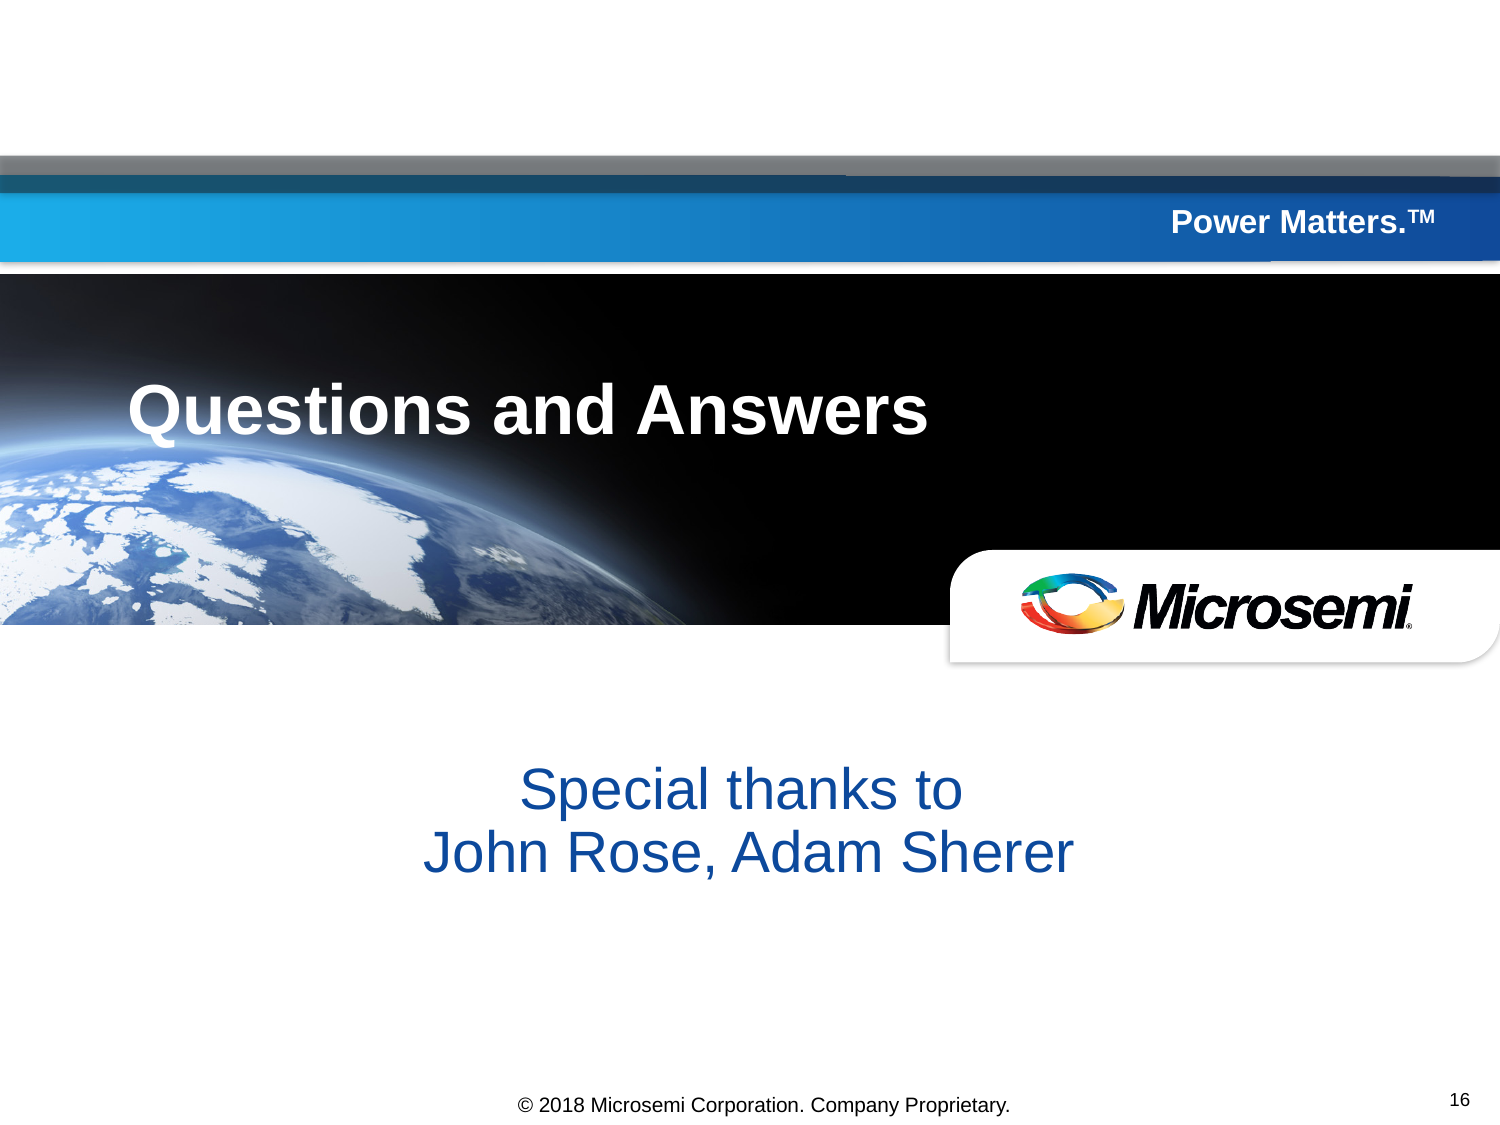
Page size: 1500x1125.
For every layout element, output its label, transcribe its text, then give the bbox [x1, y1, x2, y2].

text_box Special thanks to John Rose, Adam Sherer [37, 671, 1463, 1063]
picture [1018, 562, 1413, 638]
title Questions and Answers [112, 187, 1388, 451]
picture [0, 274, 1500, 625]
